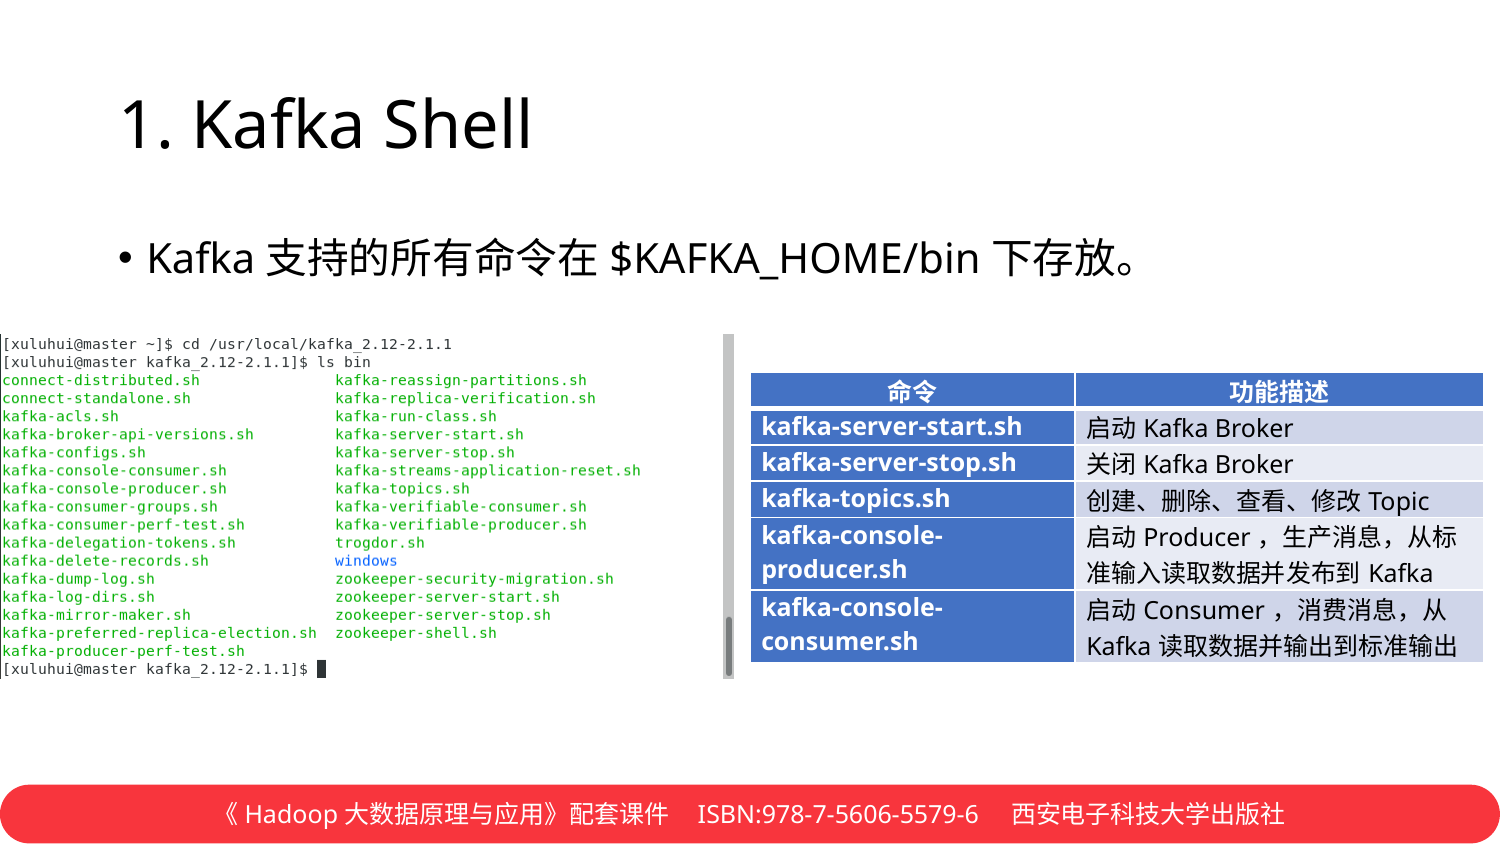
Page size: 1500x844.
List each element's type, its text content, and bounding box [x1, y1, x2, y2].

title 1. Kafka Shell [103, 44, 1397, 208]
table_cell kafka-console-consumer.sh [751, 591, 1074, 662]
table_cell kafka-server-stop.sh [751, 446, 1074, 480]
picture [0, 334, 734, 679]
table_cell kafka-console-producer.sh [751, 518, 1074, 589]
table_cell 启动Producer，生产消息，从标准输入读取数据并发布到Kafka [1076, 518, 1483, 589]
table_header 功能描述 [1076, 373, 1483, 406]
table_cell 启动Consumer，消费消息，从Kafka读取数据并输出到标准输出 [1076, 591, 1483, 662]
table_cell 创建、删除、查看、修改Topic [1076, 482, 1483, 517]
list Kafka支持的所有命令在$KAFKA_HOME/bin下存放。 [103, 224, 1397, 760]
table_cell 关闭Kafka Broker [1076, 446, 1483, 480]
table_header 命令 [751, 373, 1074, 406]
table_cell kafka-topics.sh [751, 482, 1074, 517]
table_cell kafka-server-start.sh [751, 411, 1074, 444]
table_cell 启动Kafka Broker [1076, 411, 1483, 444]
